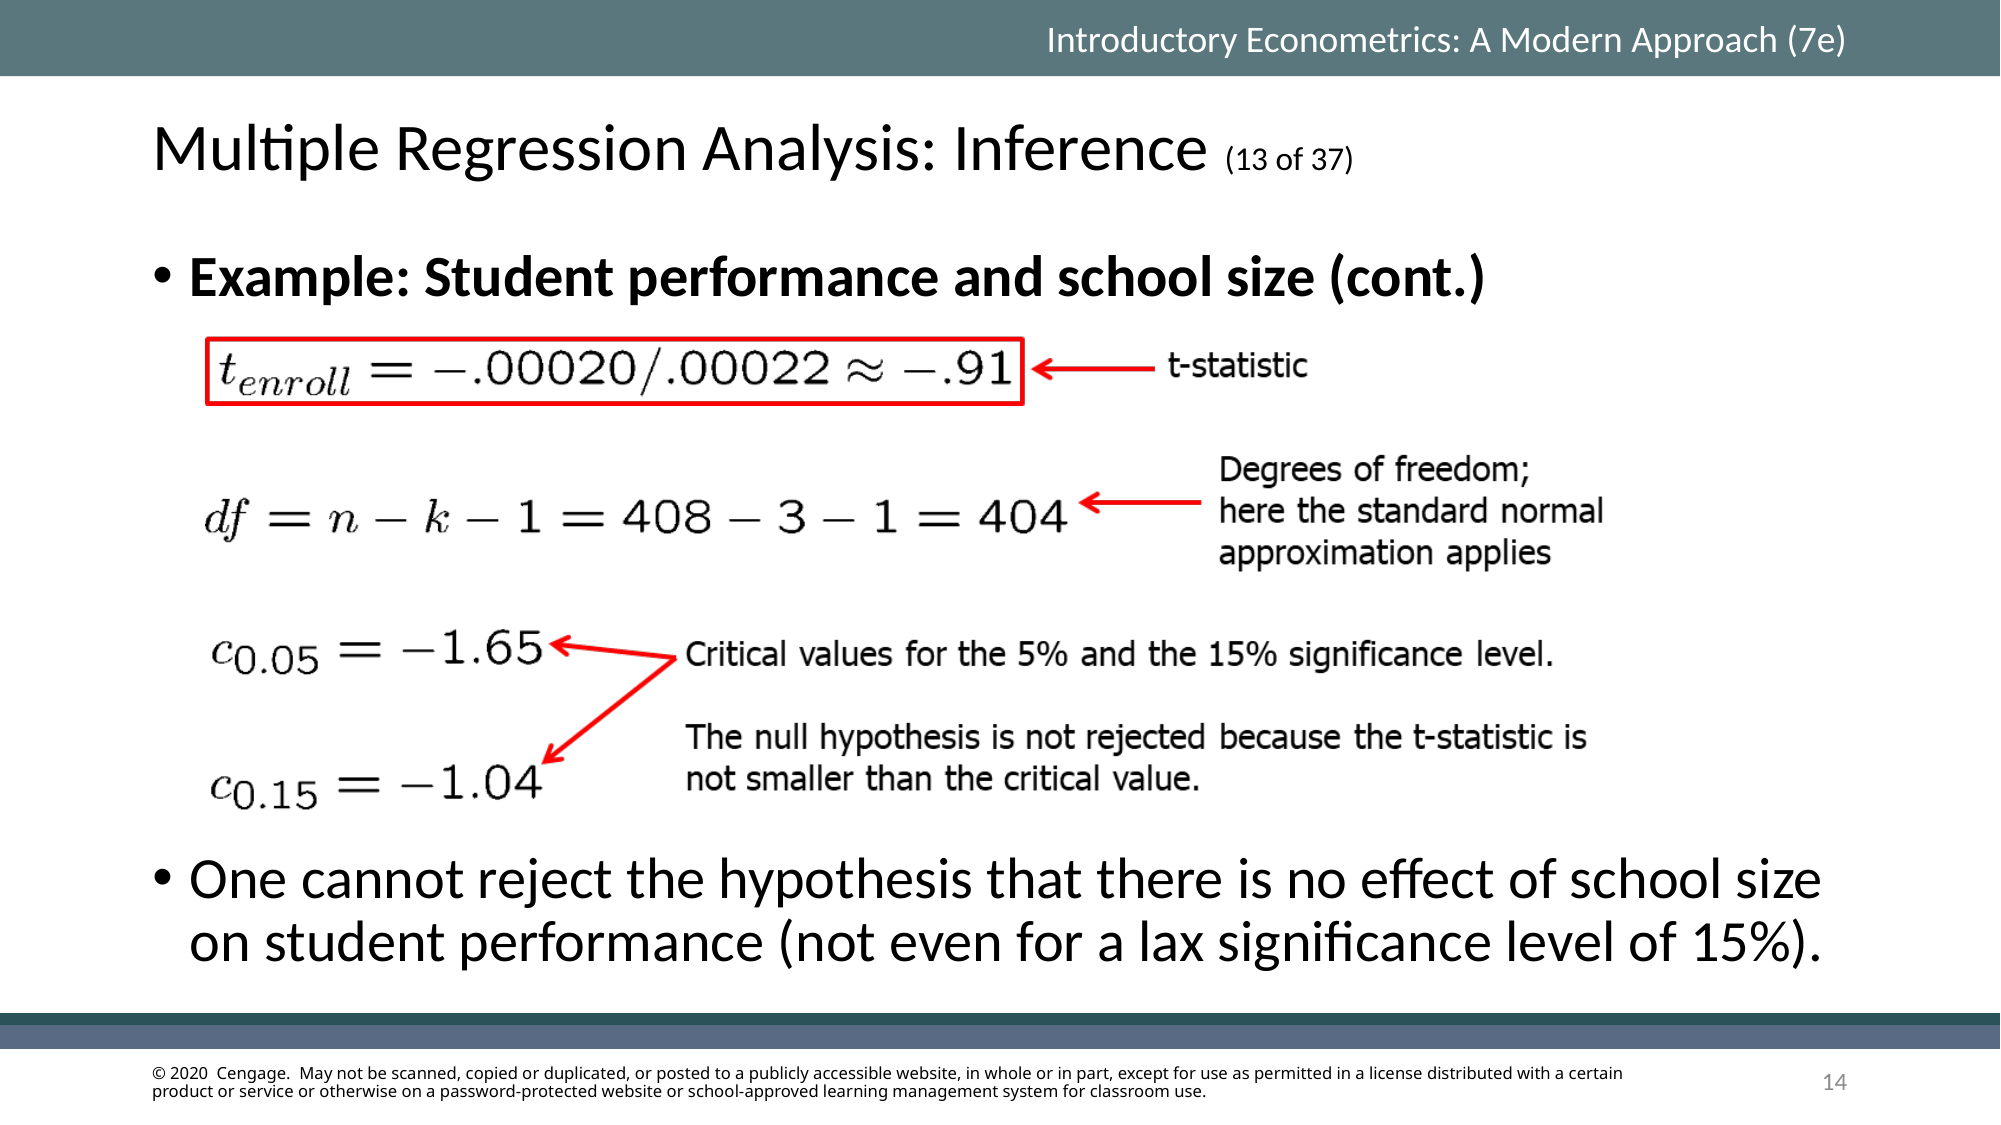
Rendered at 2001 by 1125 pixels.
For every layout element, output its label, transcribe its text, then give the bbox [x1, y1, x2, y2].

title Multiple Regression Analysis: Inference (13 of 37) [137, 104, 1863, 225]
list Example: Student performance and school size (cont.) [137, 238, 1863, 323]
picture [209, 621, 1639, 819]
slide_number 14 [1759, 1057, 1863, 1103]
picture [205, 436, 1640, 593]
picture [205, 332, 1433, 406]
list One cannot reject the hypothesis that there is no effect of school size on student performance (not even for a lax significance level of 15%). [137, 840, 1863, 999]
